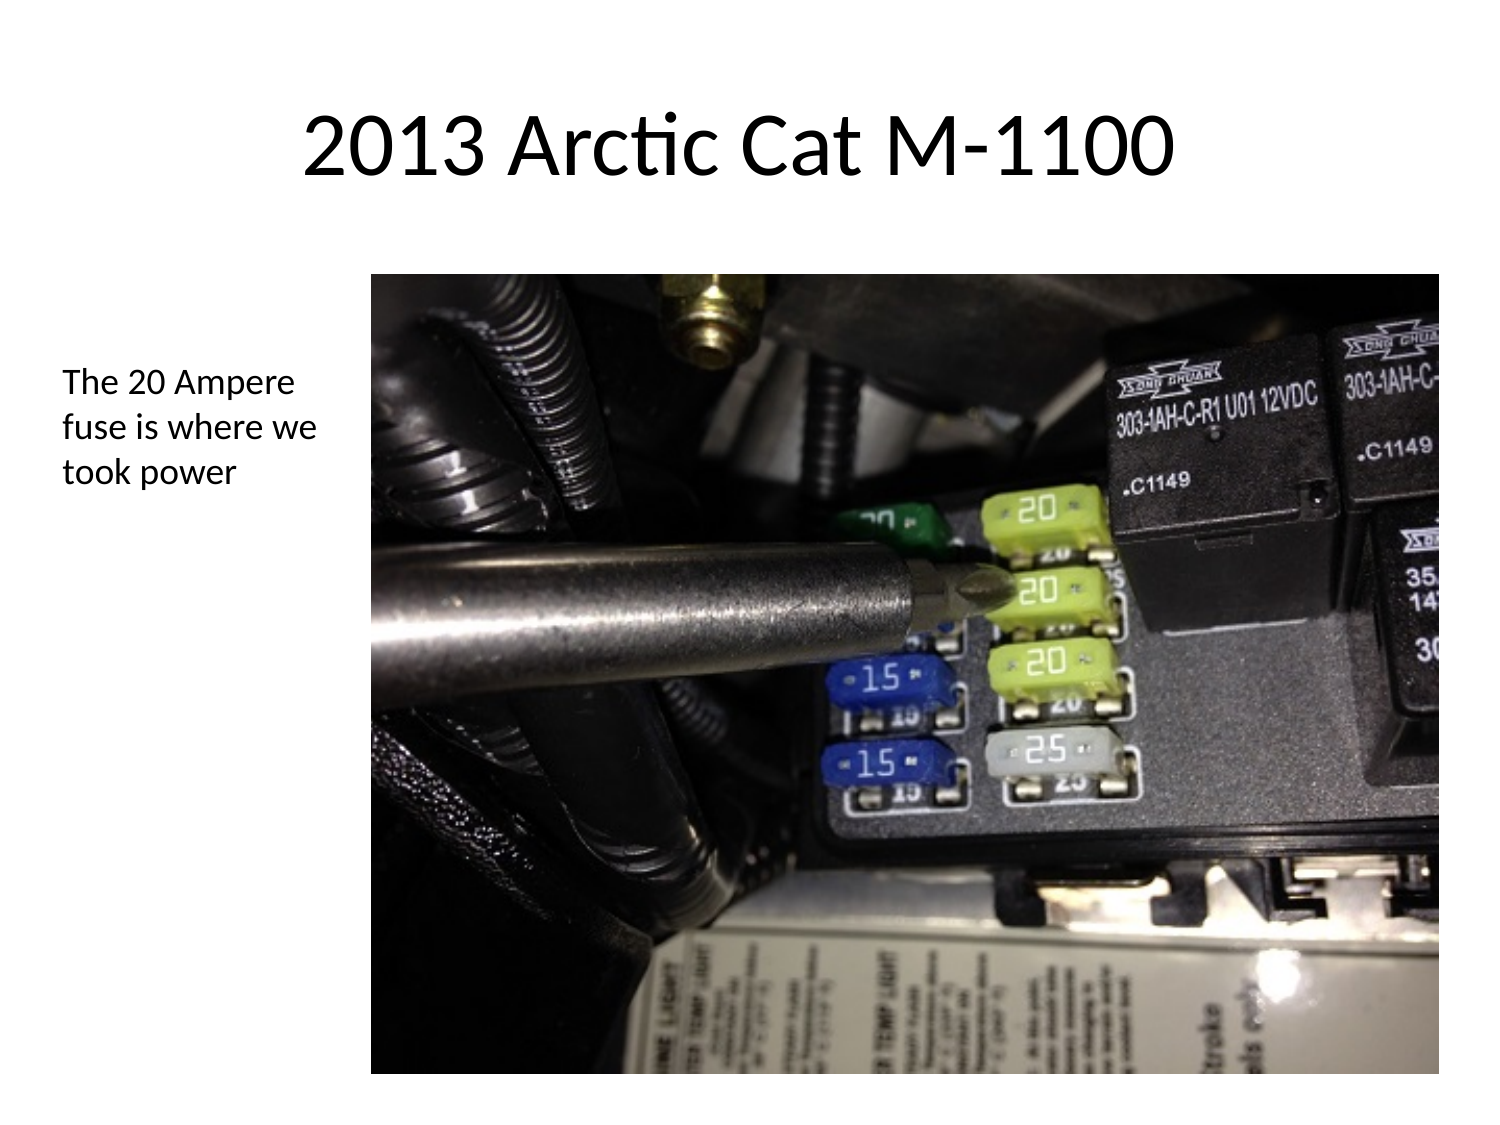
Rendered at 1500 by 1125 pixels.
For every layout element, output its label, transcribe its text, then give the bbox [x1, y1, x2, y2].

title 2013 Arctic Cat M-1100 [75, 45, 1425, 233]
picture [371, 273, 1439, 1075]
text_box The 20 Ampere fuse is where we took power [47, 349, 342, 500]
